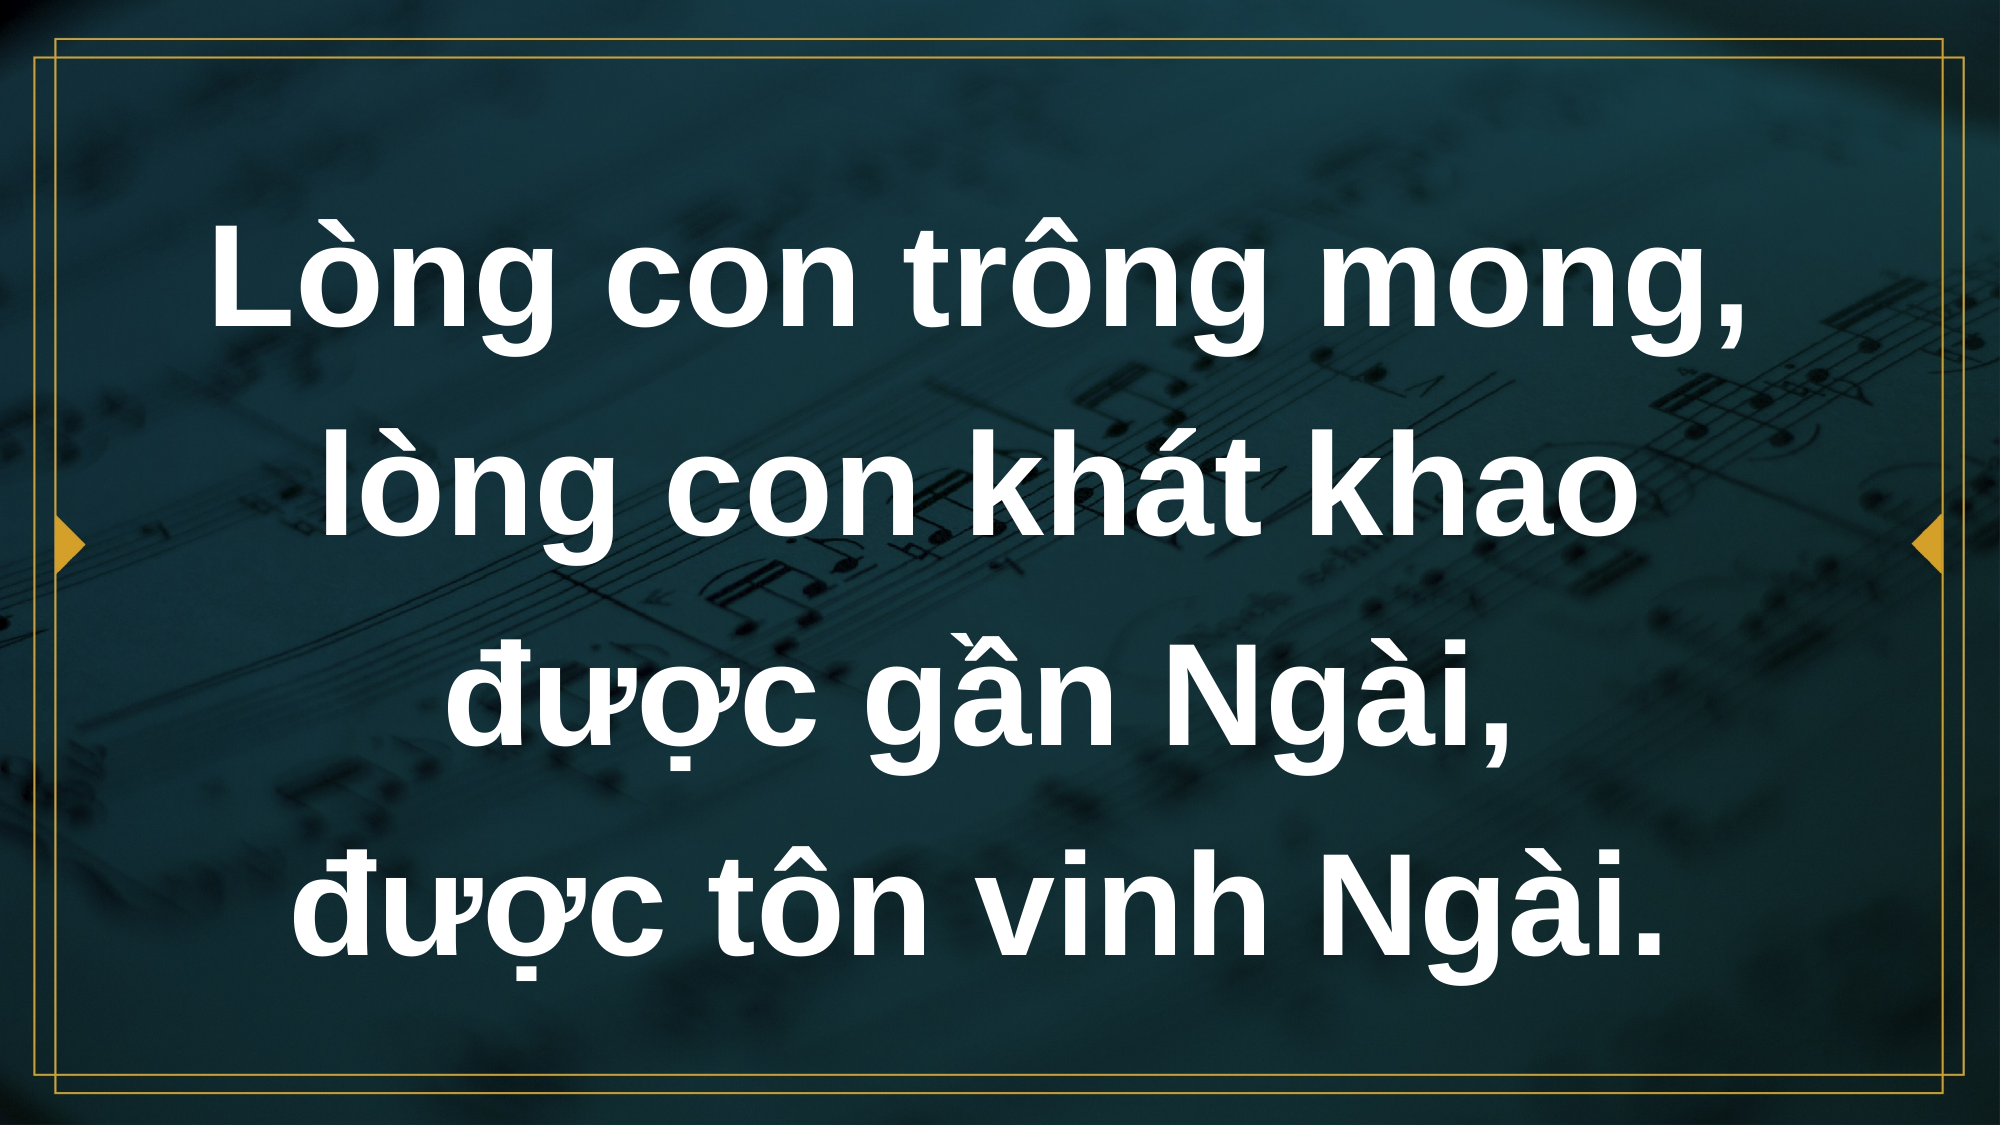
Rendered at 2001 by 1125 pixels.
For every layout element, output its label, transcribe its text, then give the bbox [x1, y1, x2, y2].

picture [0, 0, 2000, 1125]
title Lòng con trông mong, lòng con khát khao được gần Ngài, được tôn vinh Ngài. [55, 53, 1945, 1077]
